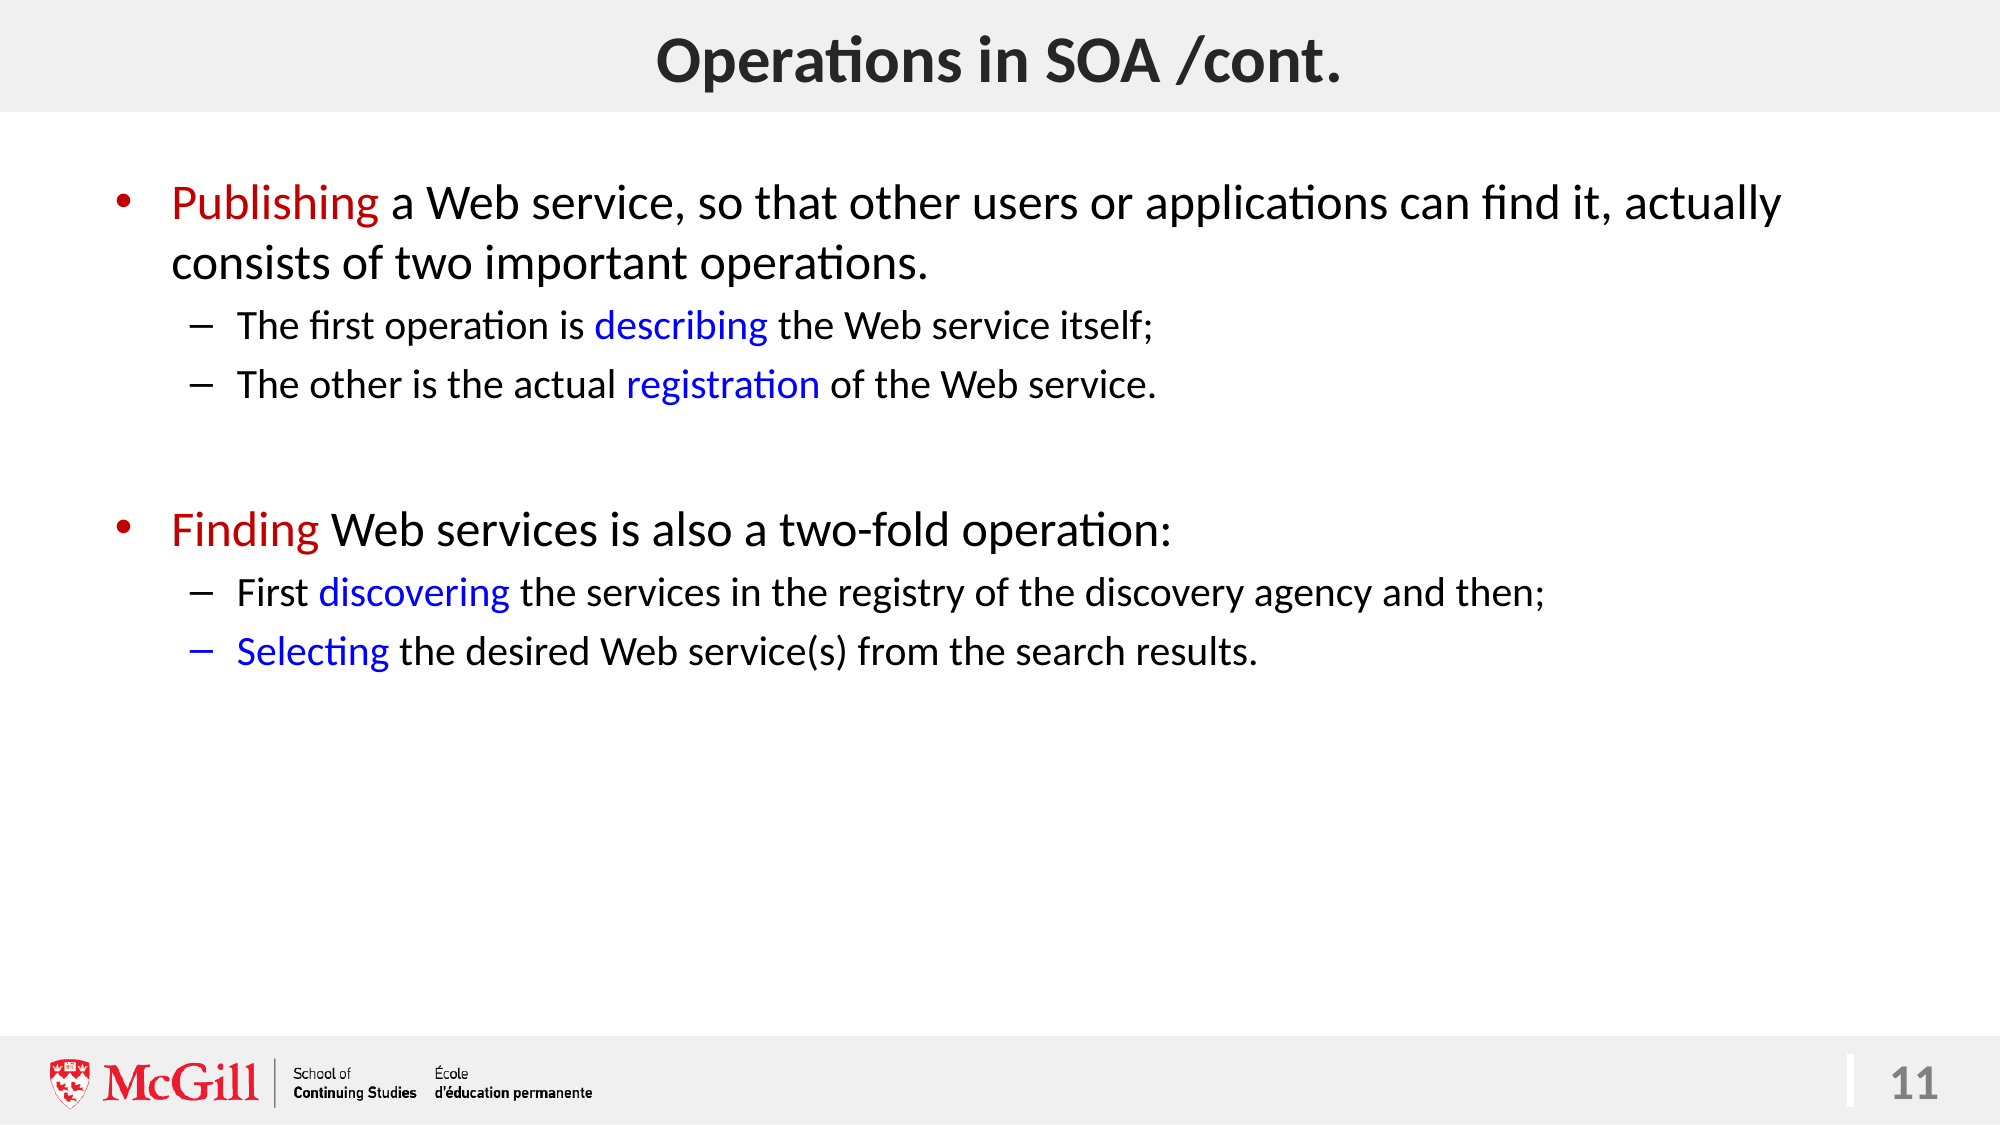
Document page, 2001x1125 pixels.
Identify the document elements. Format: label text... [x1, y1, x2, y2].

list Publishing a Web service, so that other users or applications can find it, actually consists of two important operations. The first operation is describing the Web service itself; The other is the actual registration of the Web service. Finding Web services is also a two-fold operation: First discovering the services in the registry of the discovery agency and then; Selecting the desired Web service(s) from the search results. [99, 162, 1900, 1005]
picture [50, 1058, 592, 1109]
title Operations in SOA /cont. [0, 0, 2000, 113]
